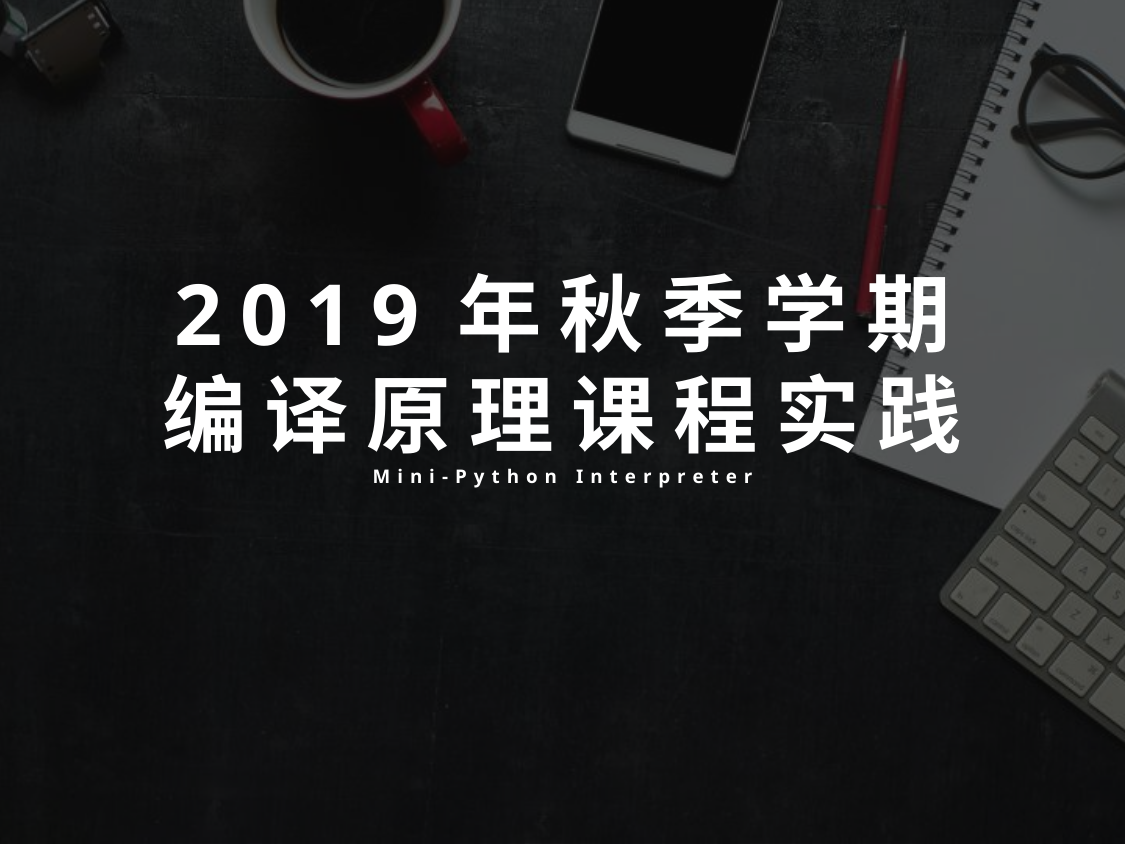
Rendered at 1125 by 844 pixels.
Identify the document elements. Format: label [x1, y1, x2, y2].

text_box [150, 260, 975, 488]
picture [0, 0, 1125, 844]
